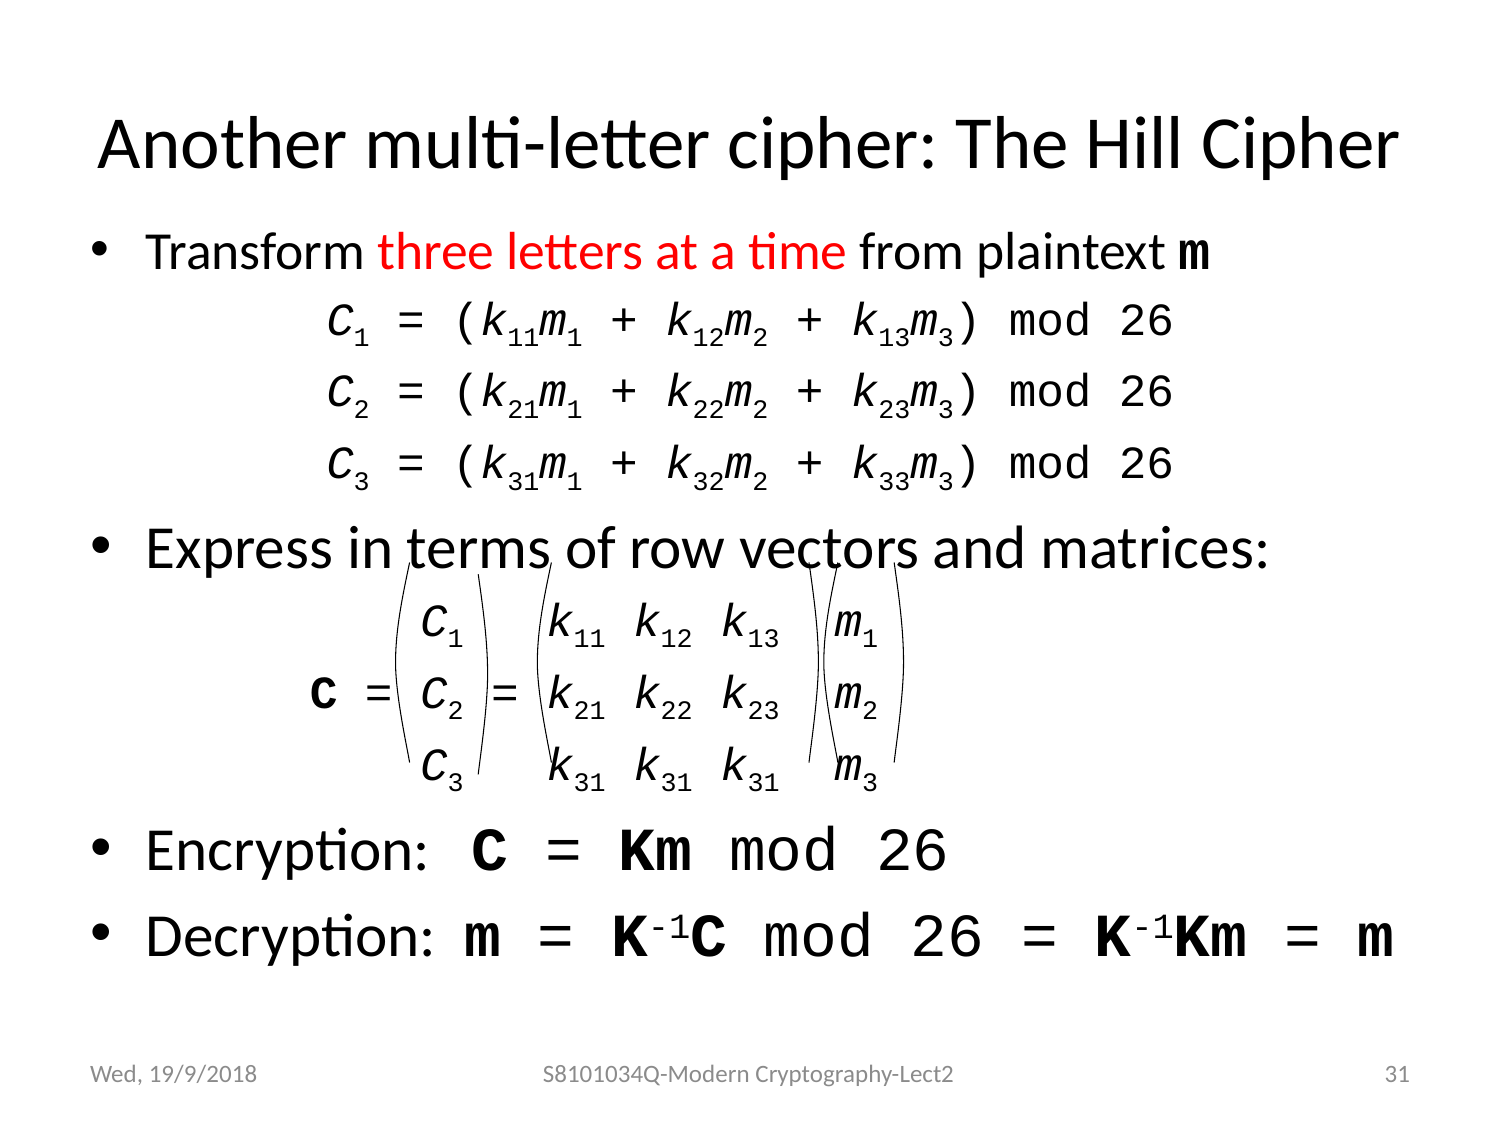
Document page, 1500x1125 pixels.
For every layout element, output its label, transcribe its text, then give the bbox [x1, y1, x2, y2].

text_box [478, 574, 488, 775]
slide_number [75, 1042, 425, 1103]
text_box [808, 562, 819, 763]
footer S8101034Q-Modern Cryptography-Lect2 [447, 1042, 1051, 1103]
title Another multi-letter cipher: The Hill Cipher [75, 45, 1425, 208]
text_box [395, 562, 410, 763]
text_box [537, 562, 552, 763]
slide_number 31 [1074, 1042, 1425, 1103]
text_box [894, 562, 904, 763]
list Transform three letters at a time from plaintext m C1 = (k11m1 + k12m2 + k13m3) mod 26 C2 = (k21m1 + k22m2 + k23m3) mod 26 C3 = (k31m1 + k32m2 + k33m3) mod 26 Express in terms of row vectors and matrices: C1 k11 k12 k13 m1 C = C2 = k21 k22 k23 m2 C3 k31 k31 k31 m3 Encryption: C = Km mod 26 Decryption: m = K-1C mod 26 = K-1Km = m [75, 208, 1425, 1005]
text_box [823, 562, 838, 763]
